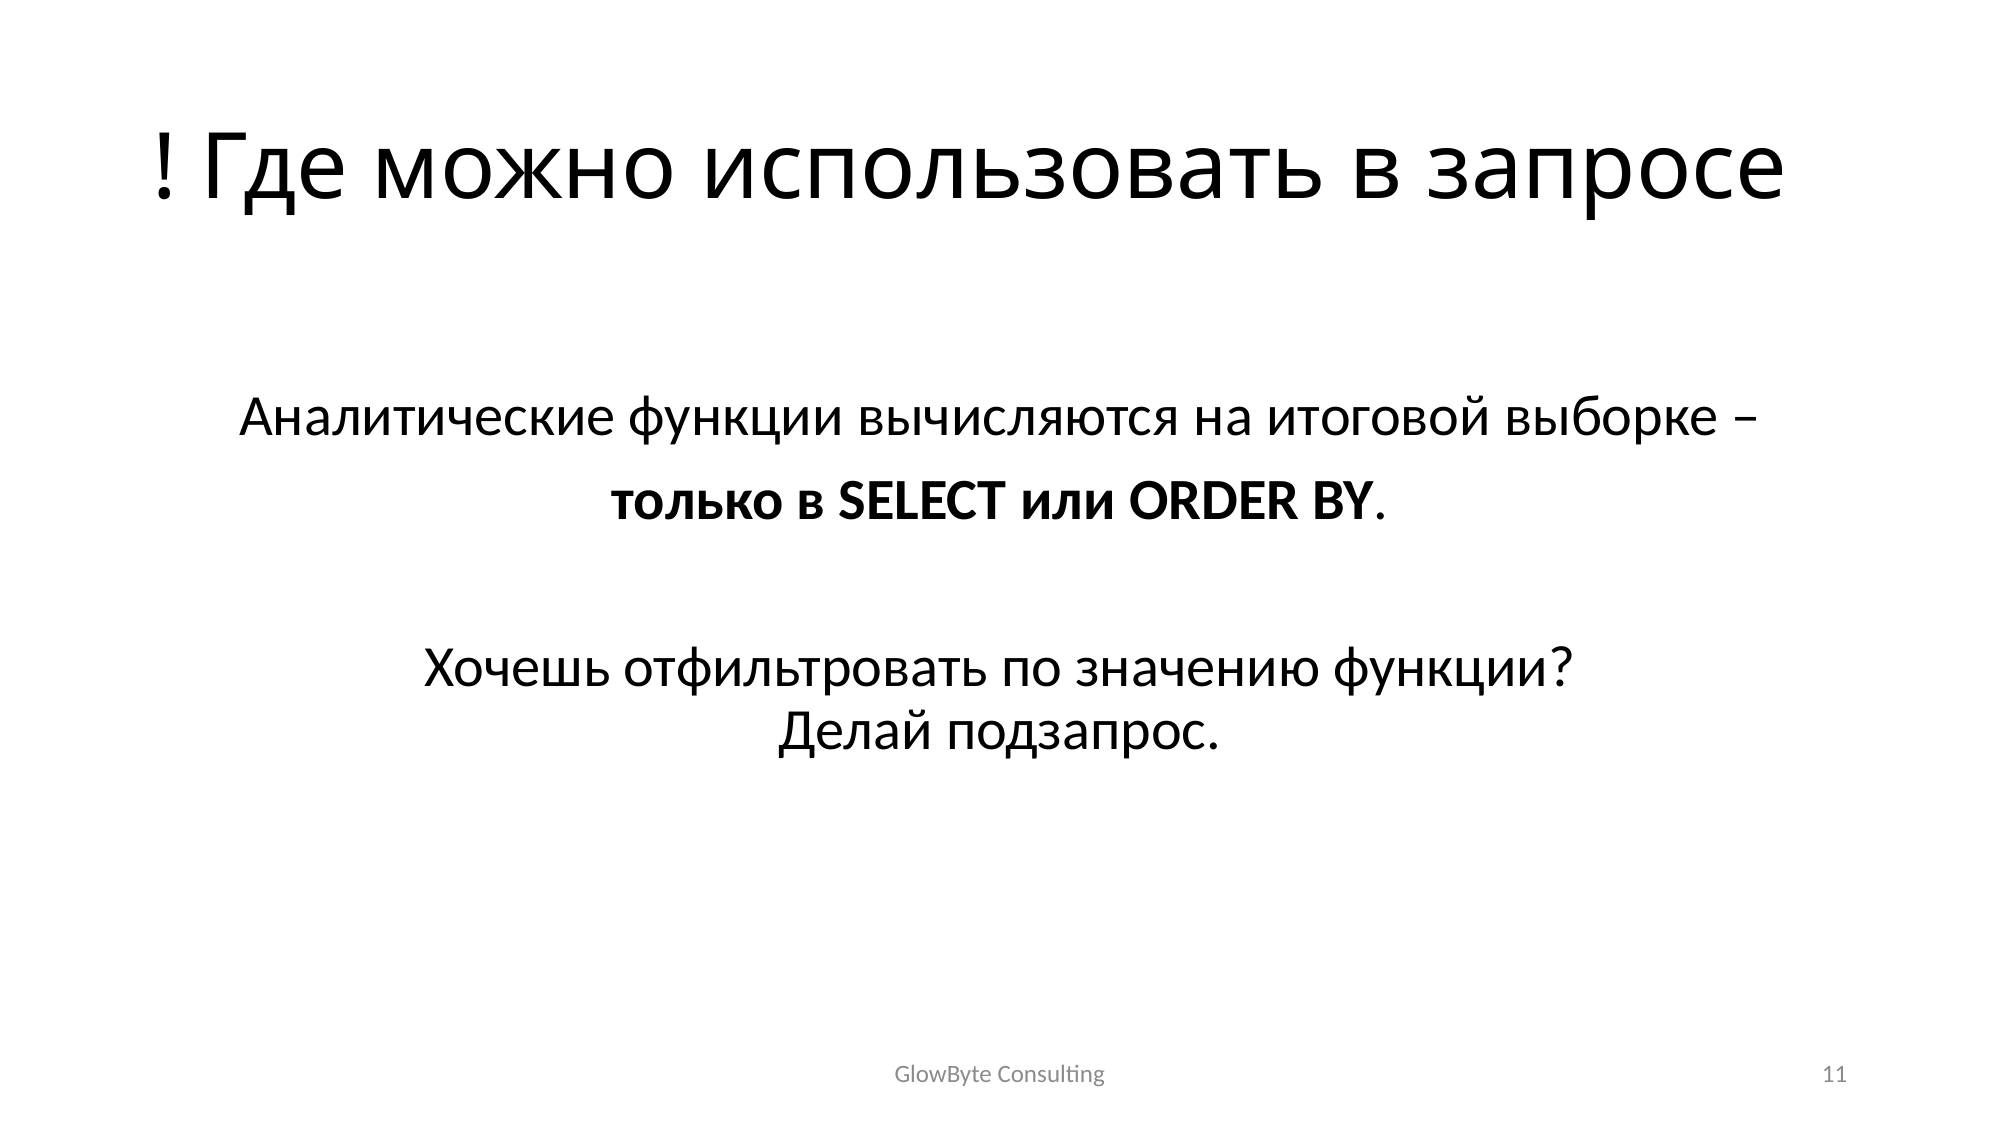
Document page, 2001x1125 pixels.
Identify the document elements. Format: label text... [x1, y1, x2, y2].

list Аналитические функции вычисляются на итоговой выборке – только в SELECT или ORDER BY. Хочешь отфильтровать по значению функции? Делай подзапрос. [137, 378, 1863, 804]
slide_number 11 [1412, 1042, 1863, 1103]
title ! Где можно использовать в запросе [137, 59, 1863, 278]
footer GlowByte Consulting [662, 1042, 1338, 1103]
